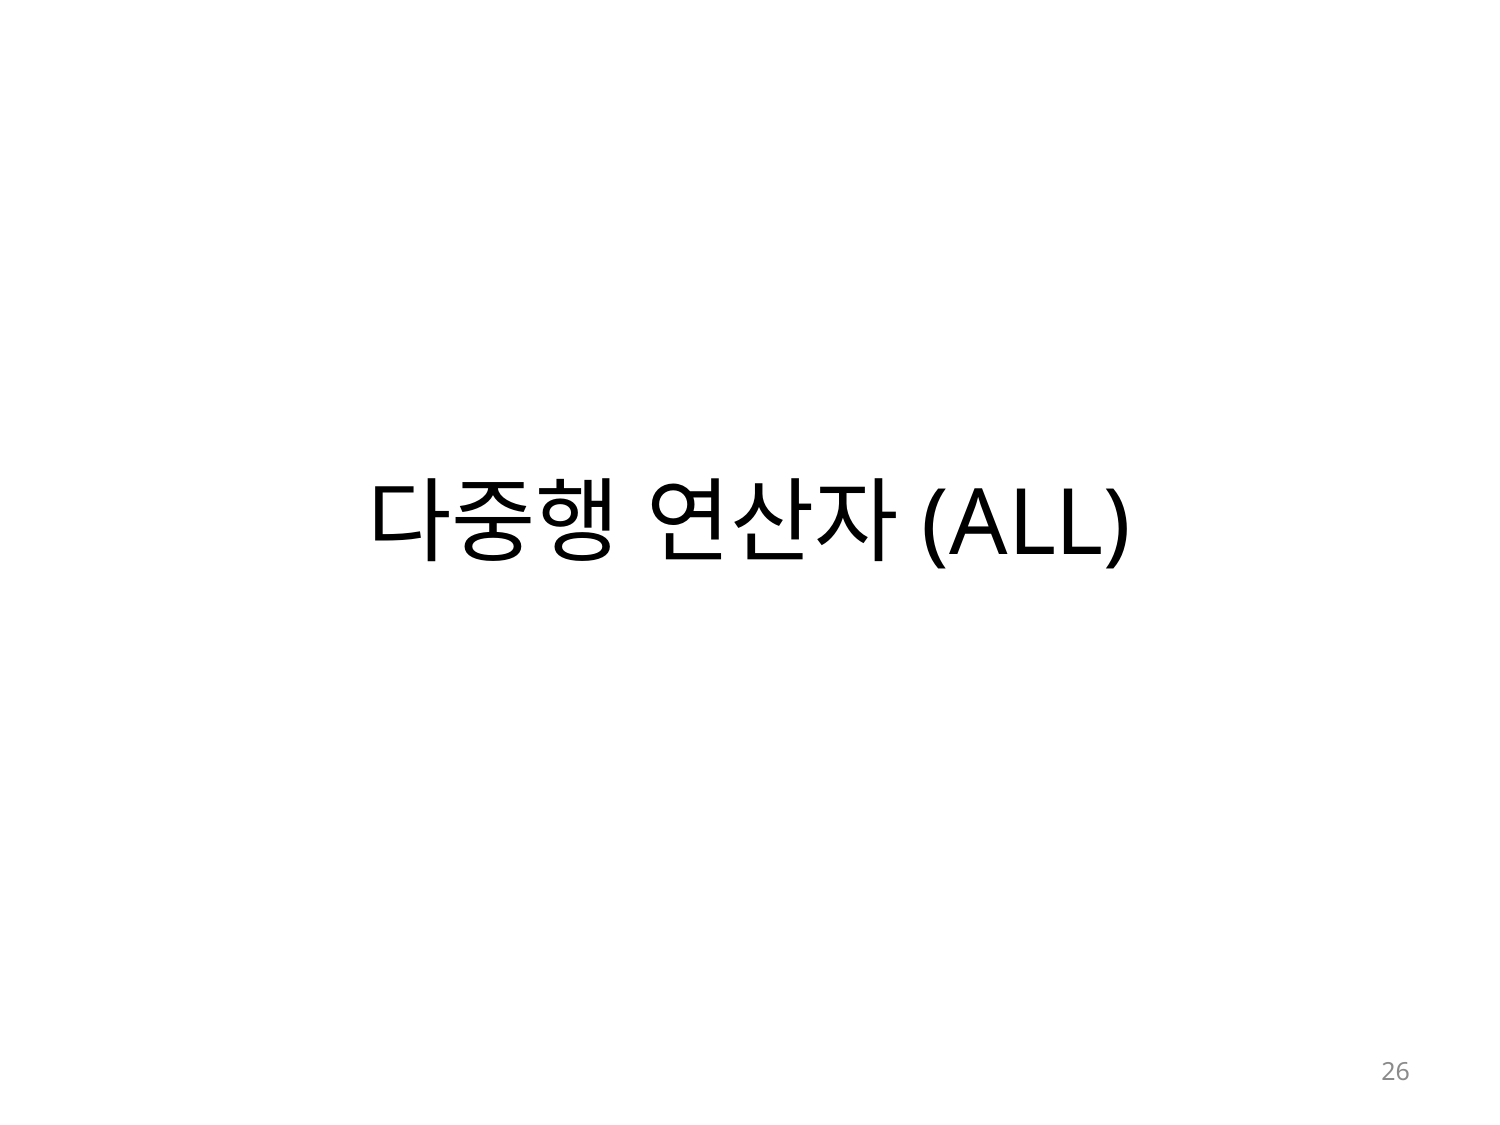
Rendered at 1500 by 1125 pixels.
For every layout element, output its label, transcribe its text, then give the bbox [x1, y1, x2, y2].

slide_number 26 [1074, 1042, 1425, 1103]
title 다중행 연산자(ALL) [0, 397, 1499, 639]
